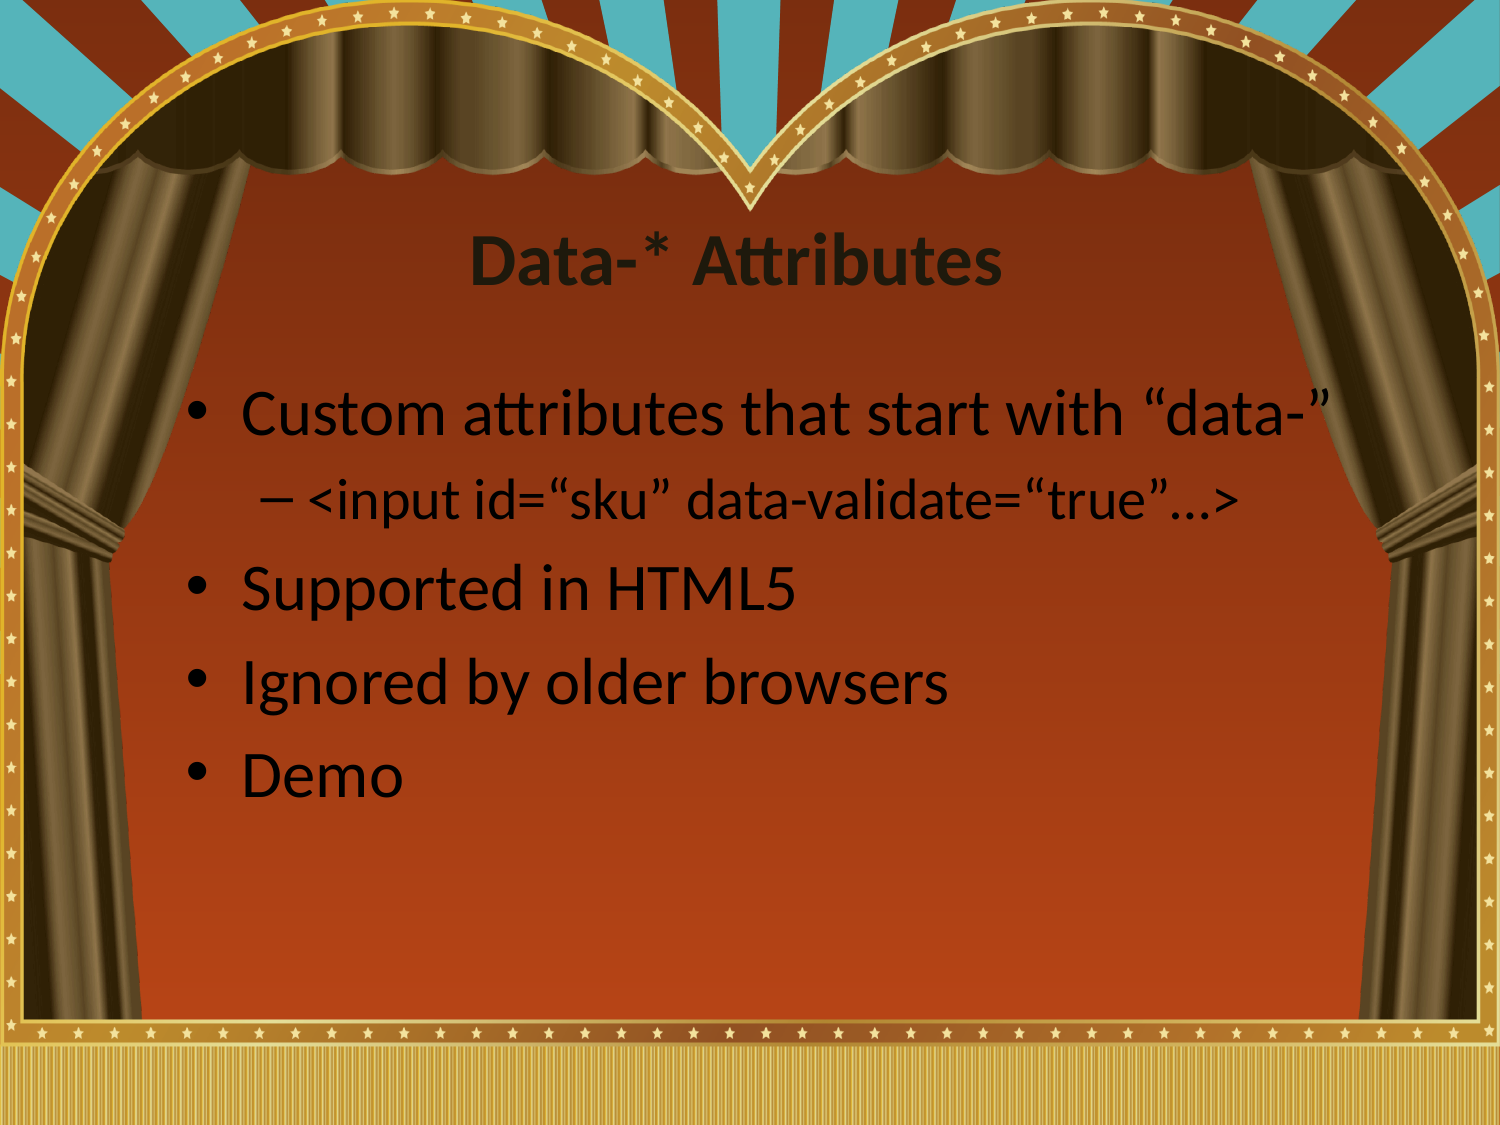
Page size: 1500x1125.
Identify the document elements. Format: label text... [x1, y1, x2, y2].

list Custom attributes that start with “data-” <input id=“sku” data-validate=“true”…> Supported in HTML5 Ignored by older browsers Demo [170, 361, 1369, 1043]
picture [0, 0, 1500, 1125]
title Data-* Attributes [207, 162, 1266, 350]
